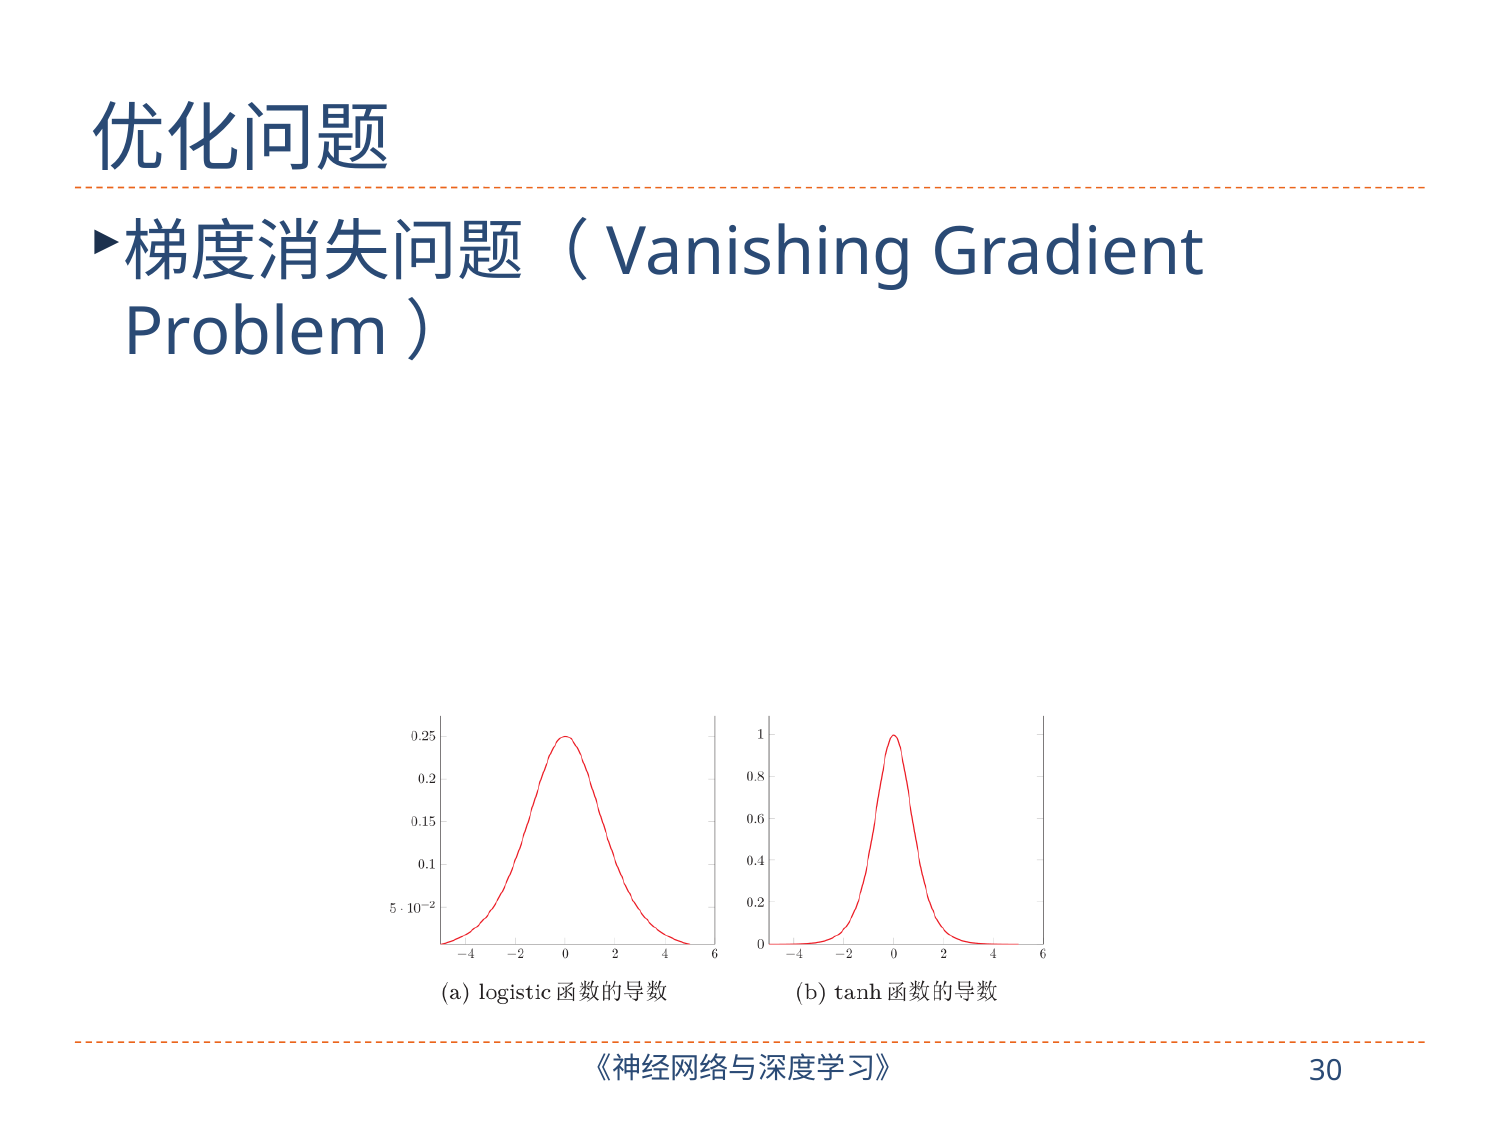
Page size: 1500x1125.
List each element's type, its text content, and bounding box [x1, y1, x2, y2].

list 梯度消失问题（Vanishing Gradient Problem） [75, 200, 1425, 1010]
picture [362, 703, 1095, 1022]
title 优化问题 [75, 24, 1425, 188]
